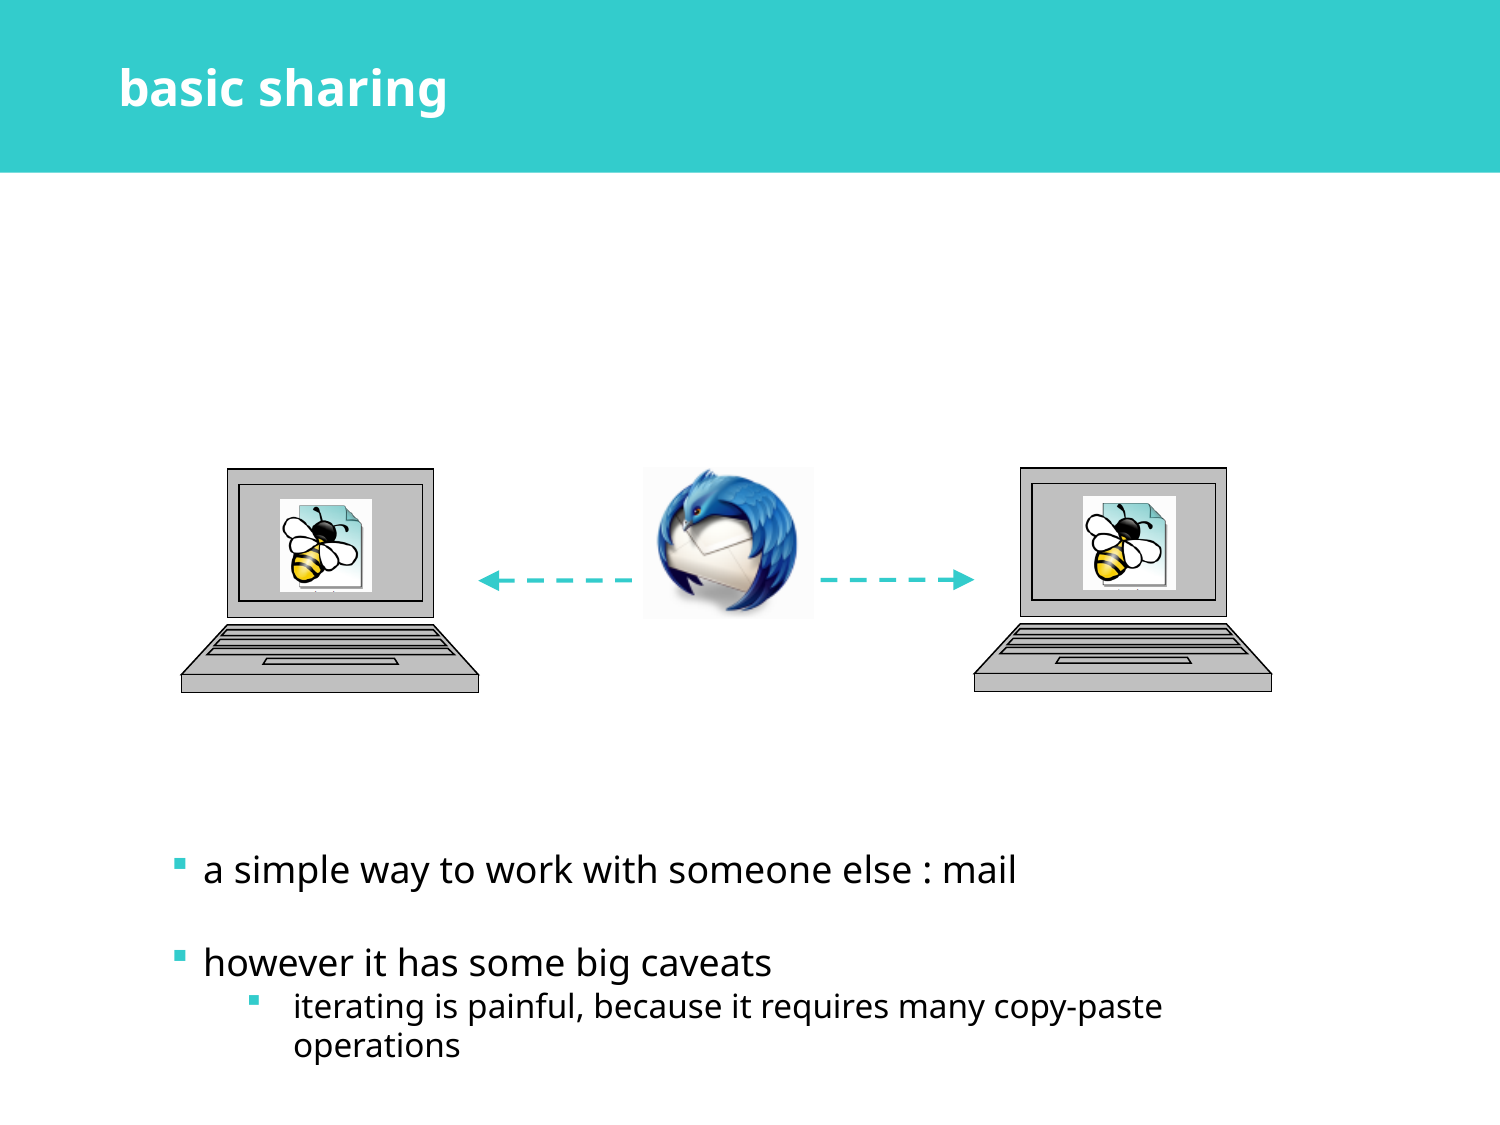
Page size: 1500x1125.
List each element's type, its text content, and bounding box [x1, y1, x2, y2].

title basic sharing [0, 0, 1500, 173]
text_box [974, 623, 1272, 692]
picture [643, 467, 815, 620]
picture [1083, 496, 1176, 590]
picture [280, 498, 373, 592]
list a simple way to work with someone else : mail however it has some big caveats iterating is painful, because it requires many copy-paste operations [171, 846, 1341, 1071]
text_box [181, 624, 479, 693]
text_box [1020, 467, 1227, 617]
text_box [227, 468, 434, 618]
